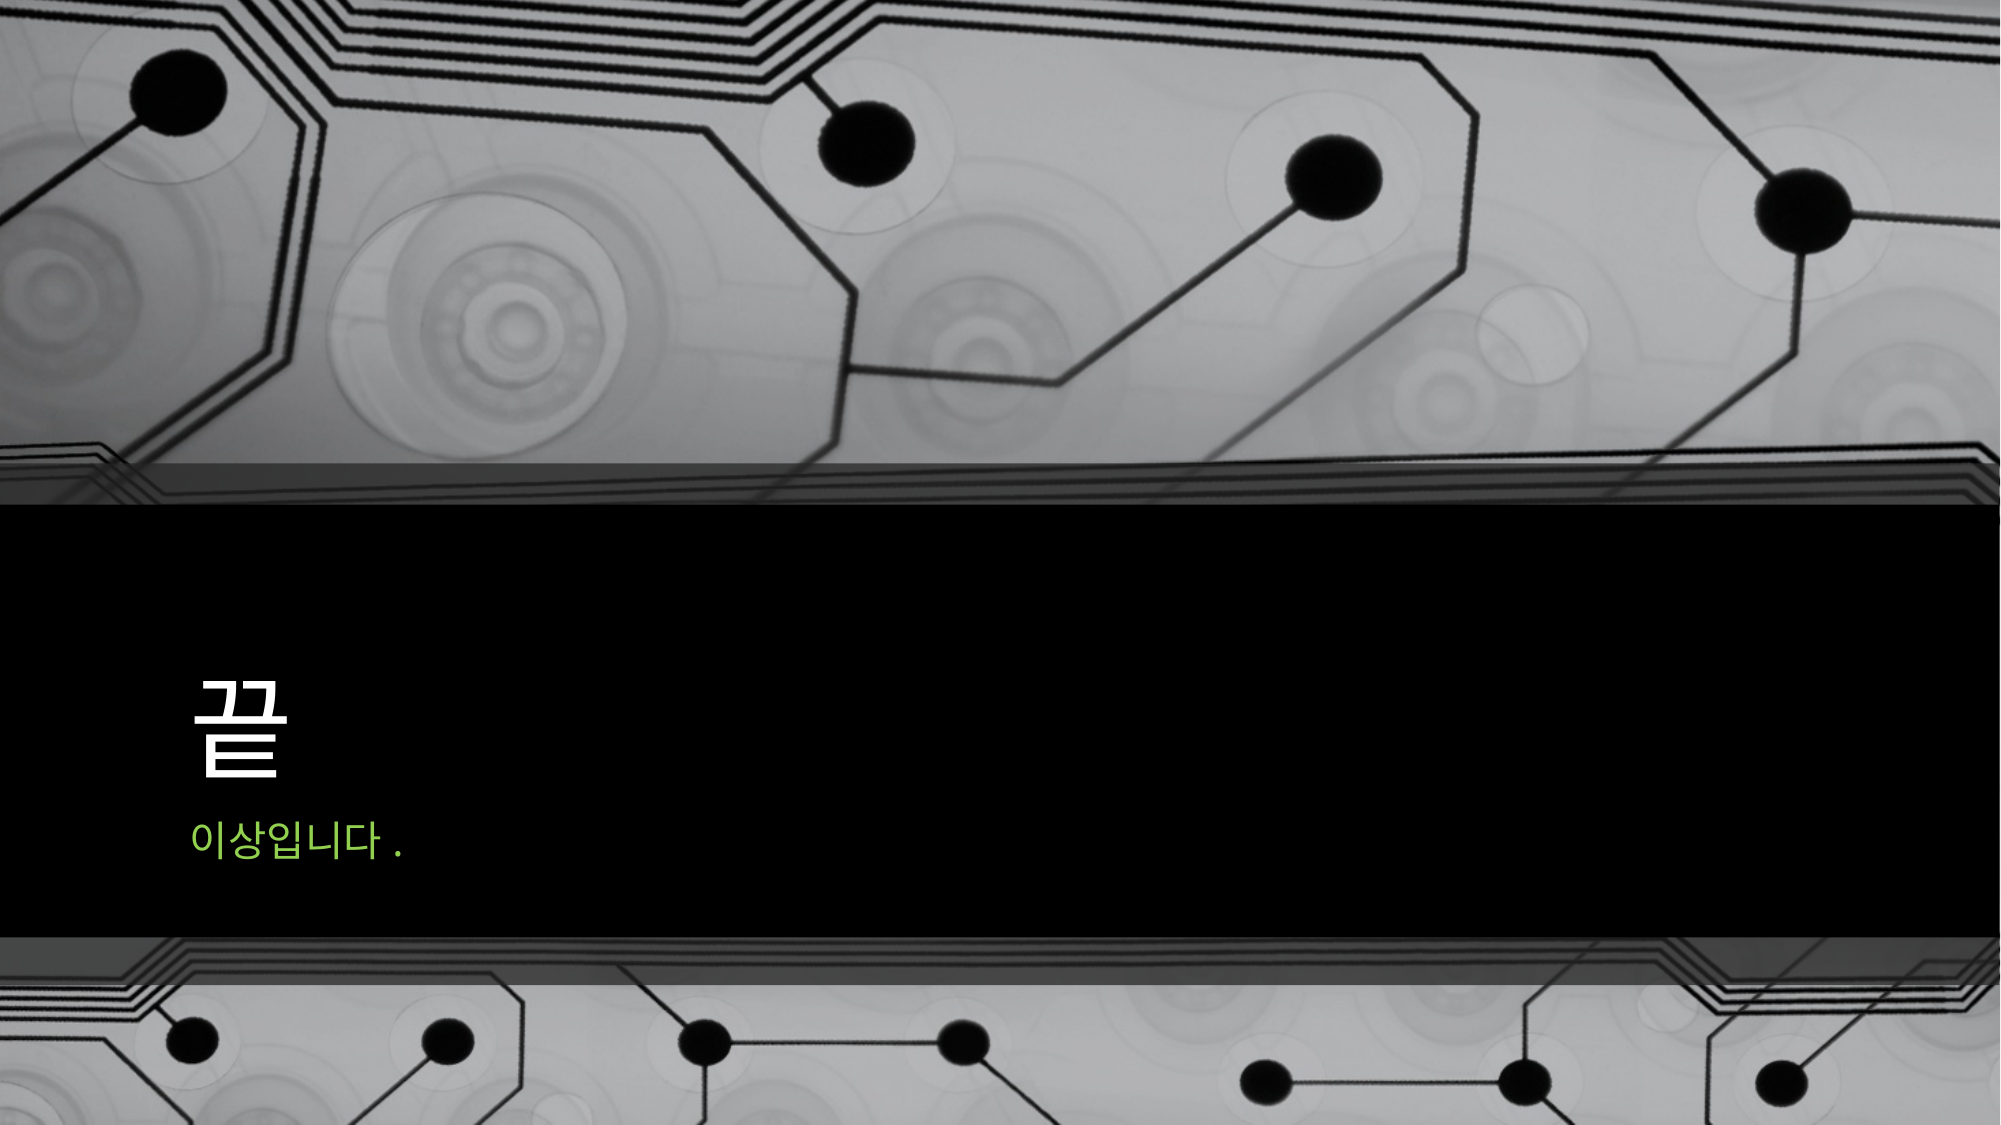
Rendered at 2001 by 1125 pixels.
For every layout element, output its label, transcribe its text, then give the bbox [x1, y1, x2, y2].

subtitle 이상입니다. [174, 812, 1826, 926]
picture [0, 0, 2001, 1125]
title 끝 [174, 519, 1826, 801]
